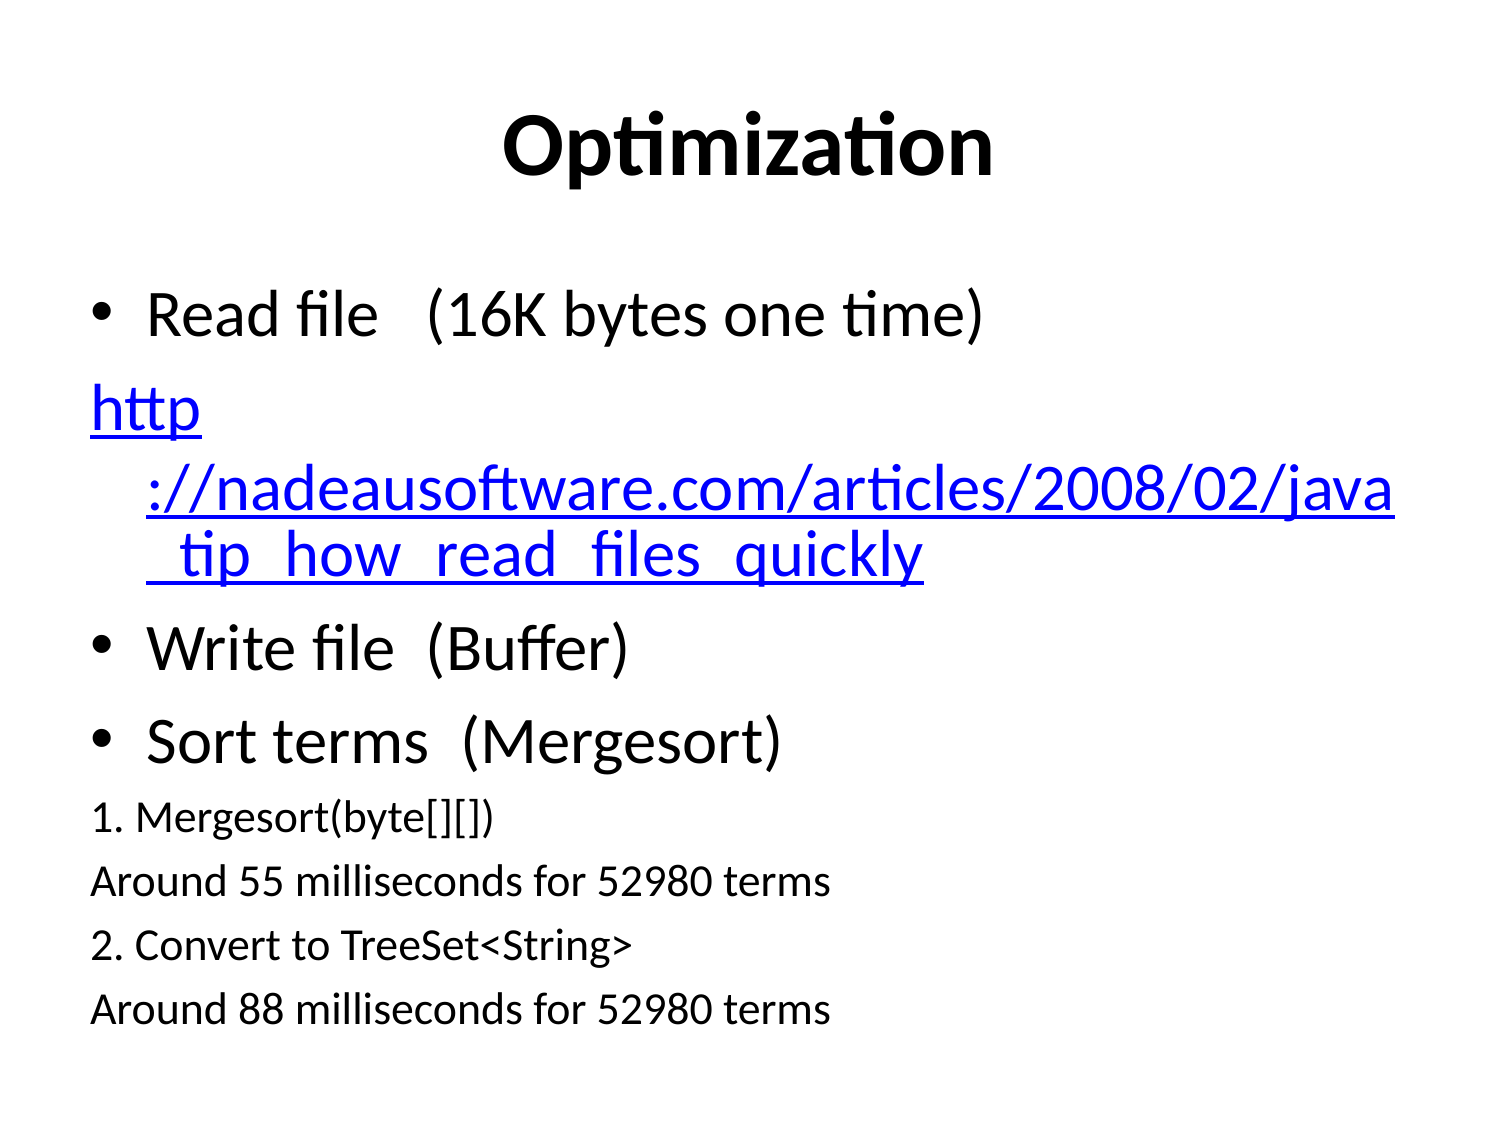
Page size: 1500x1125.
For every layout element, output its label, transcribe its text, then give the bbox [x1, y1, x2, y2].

list Read file (16K bytes one time) http://nadeausoftware.com/articles/2008/02/java_tip_how_read_files_quickly Write file (Buffer) Sort terms (Mergesort) 1. Mergesort(byte[][]) Around 55 milliseconds for 52980 terms 2. Convert to TreeSet<String> Around 88 milliseconds for 52980 terms [75, 262, 1425, 1005]
title Optimization [75, 45, 1425, 233]
